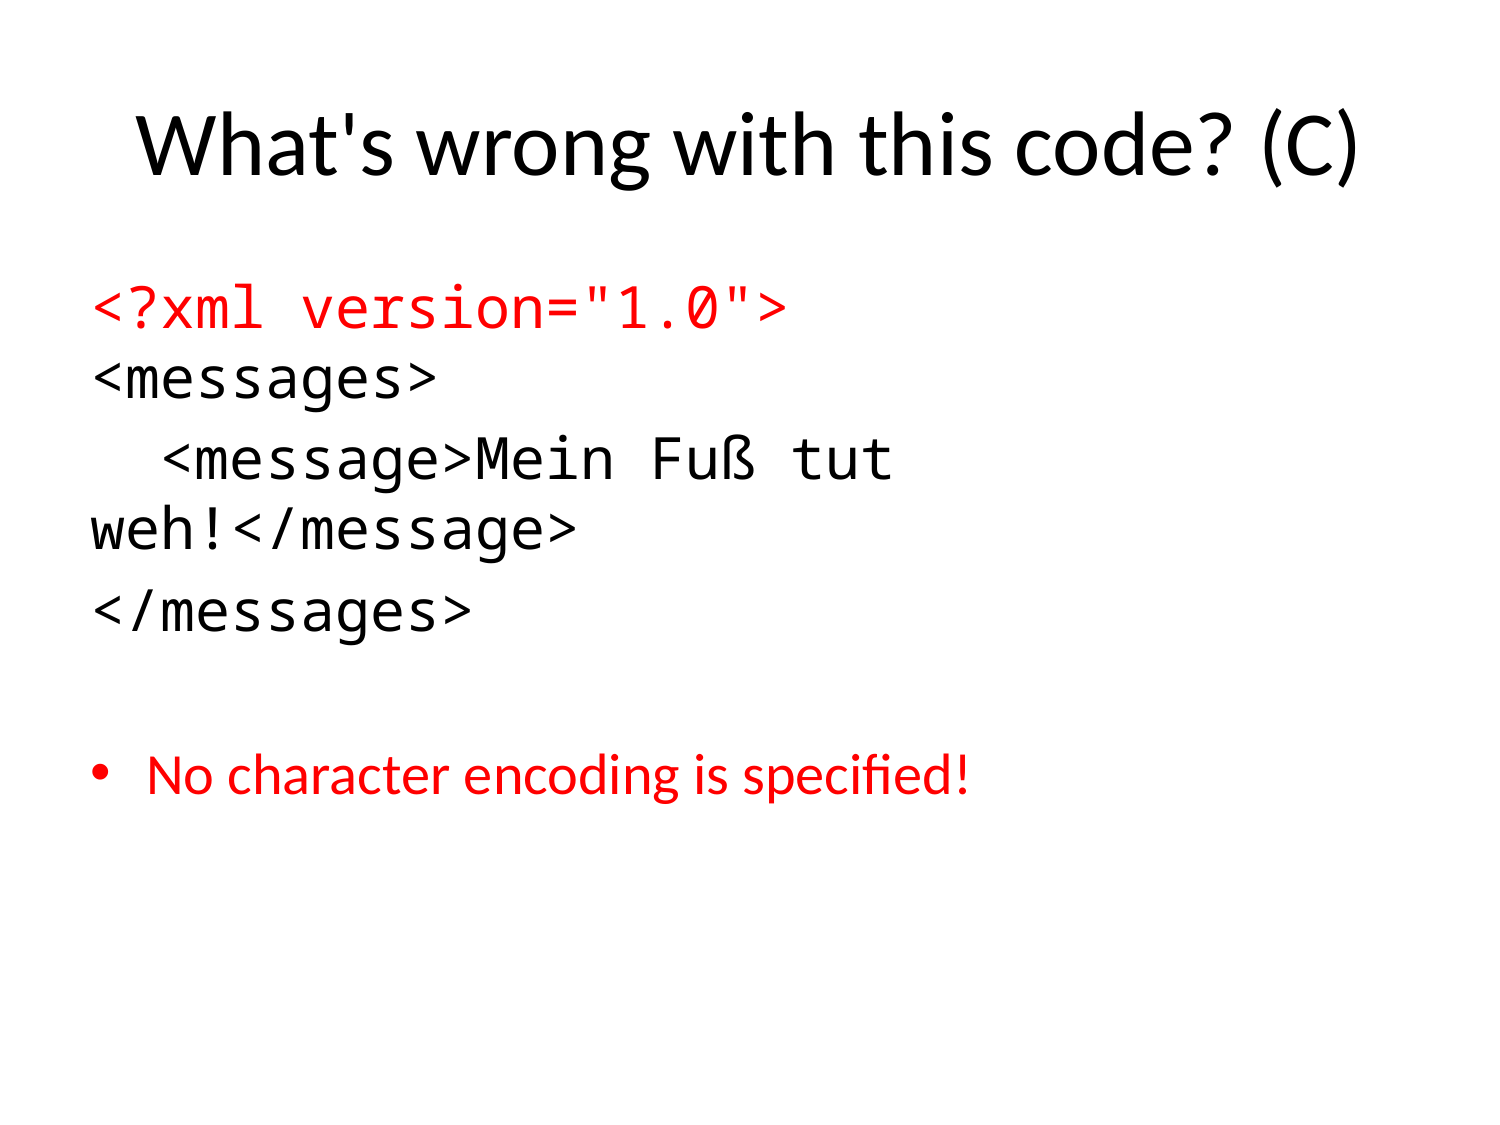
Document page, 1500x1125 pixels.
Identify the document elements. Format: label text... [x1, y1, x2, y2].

list <?xml version="1.0"> <messages> <message>Mein Fuß tut weh!</message> </messages> No character encoding is specified! [75, 262, 1425, 1005]
title What's wrong with this code? (C) [75, 45, 1425, 233]
